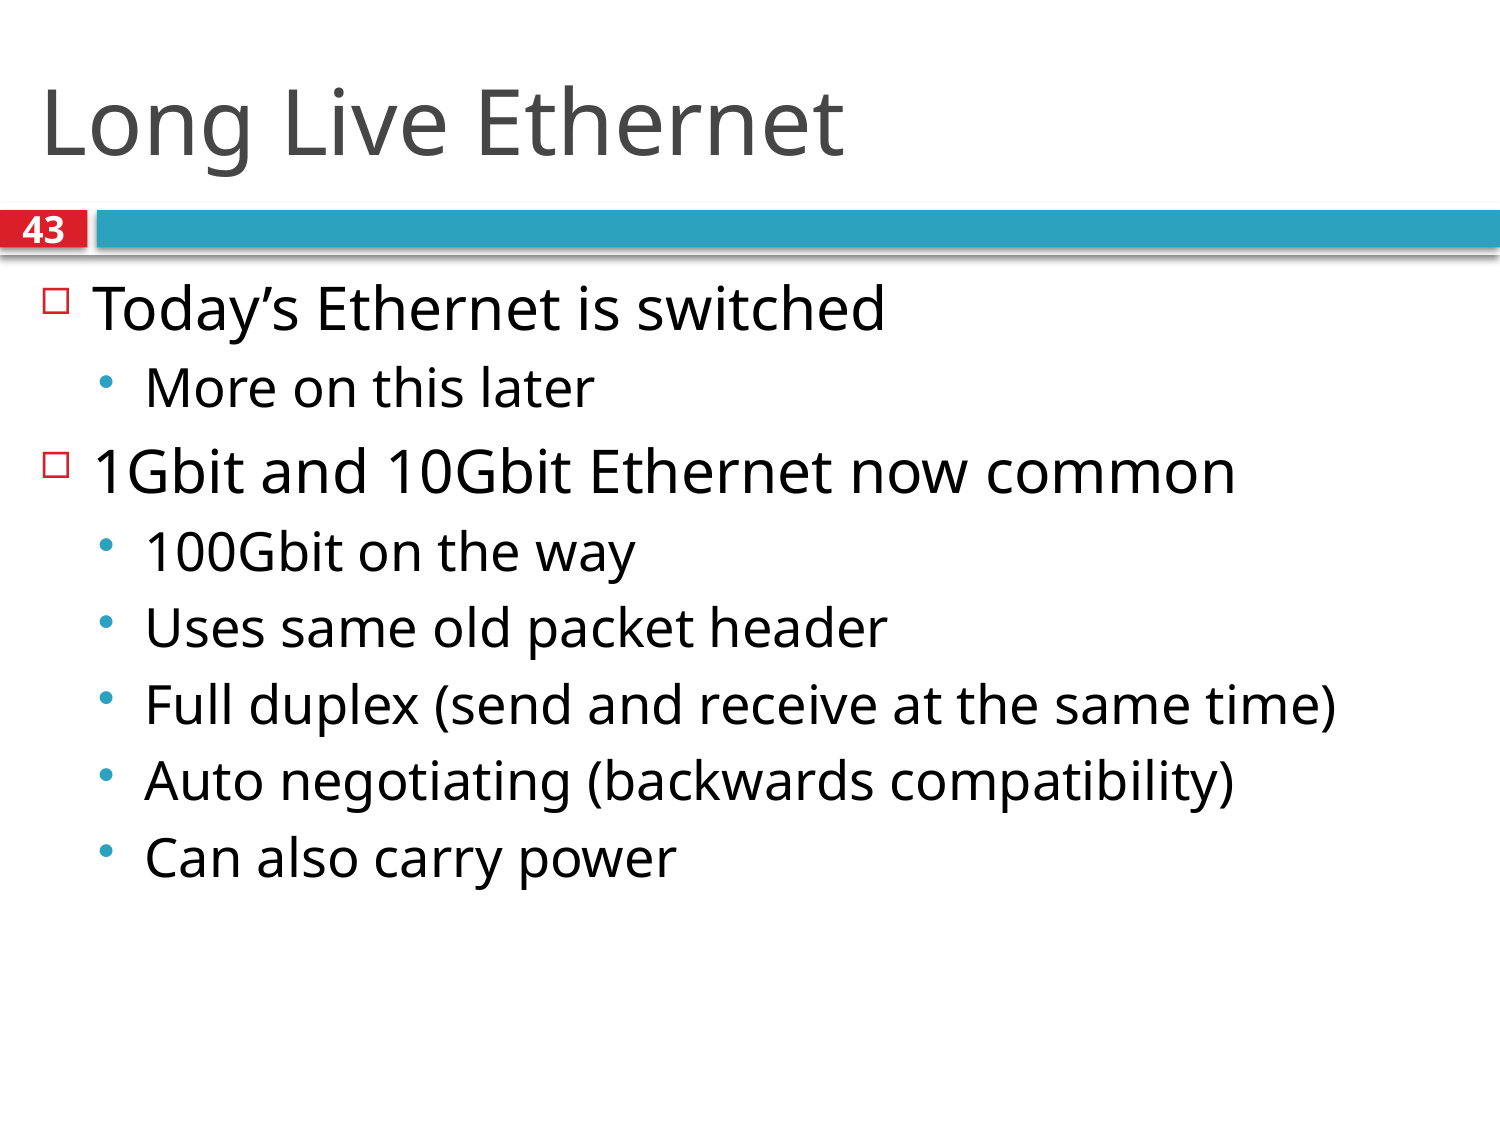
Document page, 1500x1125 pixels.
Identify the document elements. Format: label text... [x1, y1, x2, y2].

slide_number 43 [0, 206, 88, 257]
list Today’s Ethernet is switched More on this later 1Gbit and 10Gbit Ethernet now common 100Gbit on the way Uses same old packet header Full duplex (send and receive at the same time) Auto negotiating (backwards compatibility) Can also carry power [24, 262, 1475, 1100]
title Long Live Ethernet [24, 37, 1475, 200]
